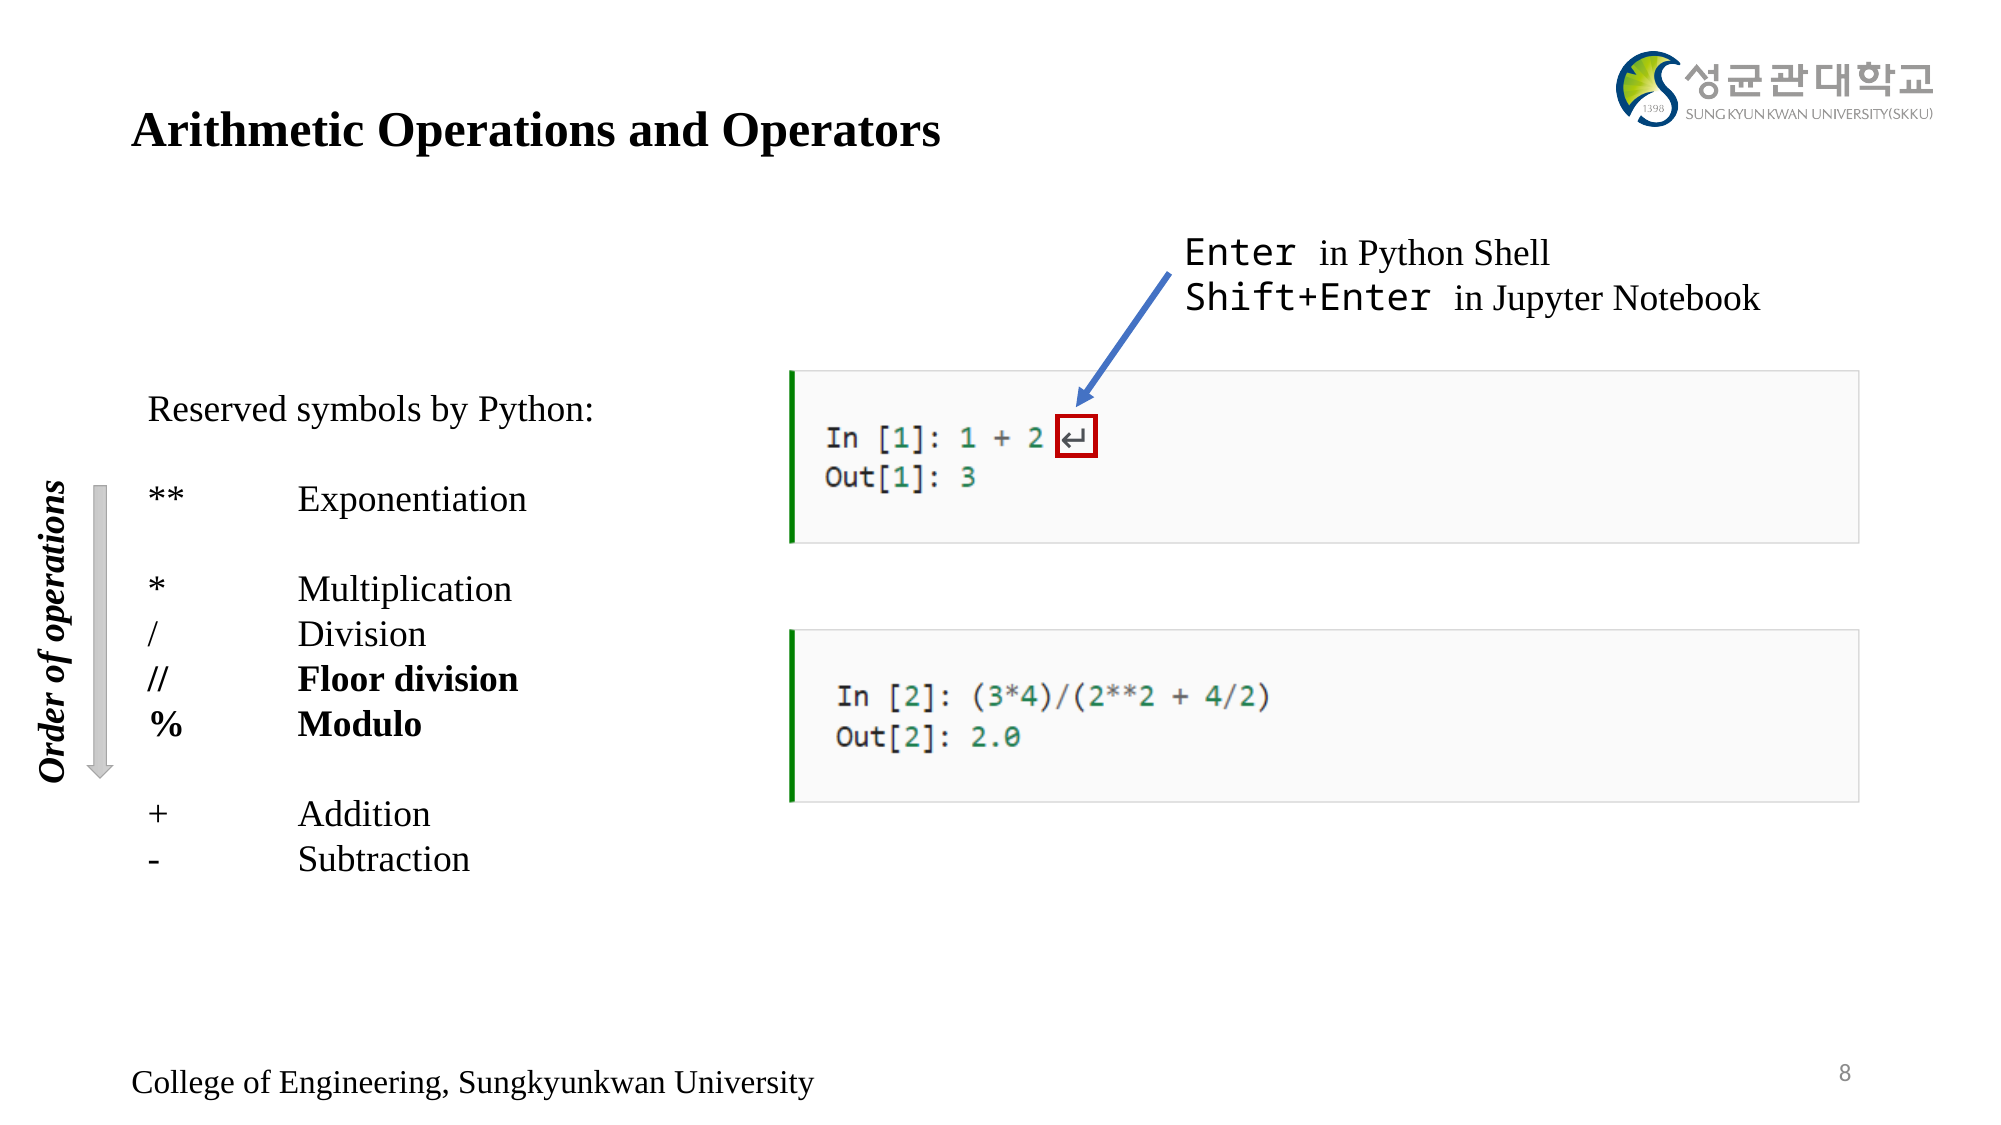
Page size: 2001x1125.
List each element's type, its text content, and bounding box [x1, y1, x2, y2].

picture [784, 626, 1866, 807]
text_box Order of operations [18, 465, 79, 800]
slide_number 8 [1416, 1042, 1867, 1102]
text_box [1075, 273, 1179, 408]
picture [1616, 51, 1933, 127]
text_box Reserved symbols by Python: ** Exponentiation * Multiplication / Division // Floor division % Modulo + Addition - Subtraction [132, 376, 610, 886]
text_box Arithmetic Operations and Operators [115, 88, 957, 164]
picture [784, 367, 1866, 548]
text_box College of Engineering, Sungkyunkwan University [116, 1053, 831, 1108]
text_box [86, 485, 114, 779]
text_box Enter in Python Shell Shift+Enter in Jupyter Notebook [1169, 220, 1776, 326]
